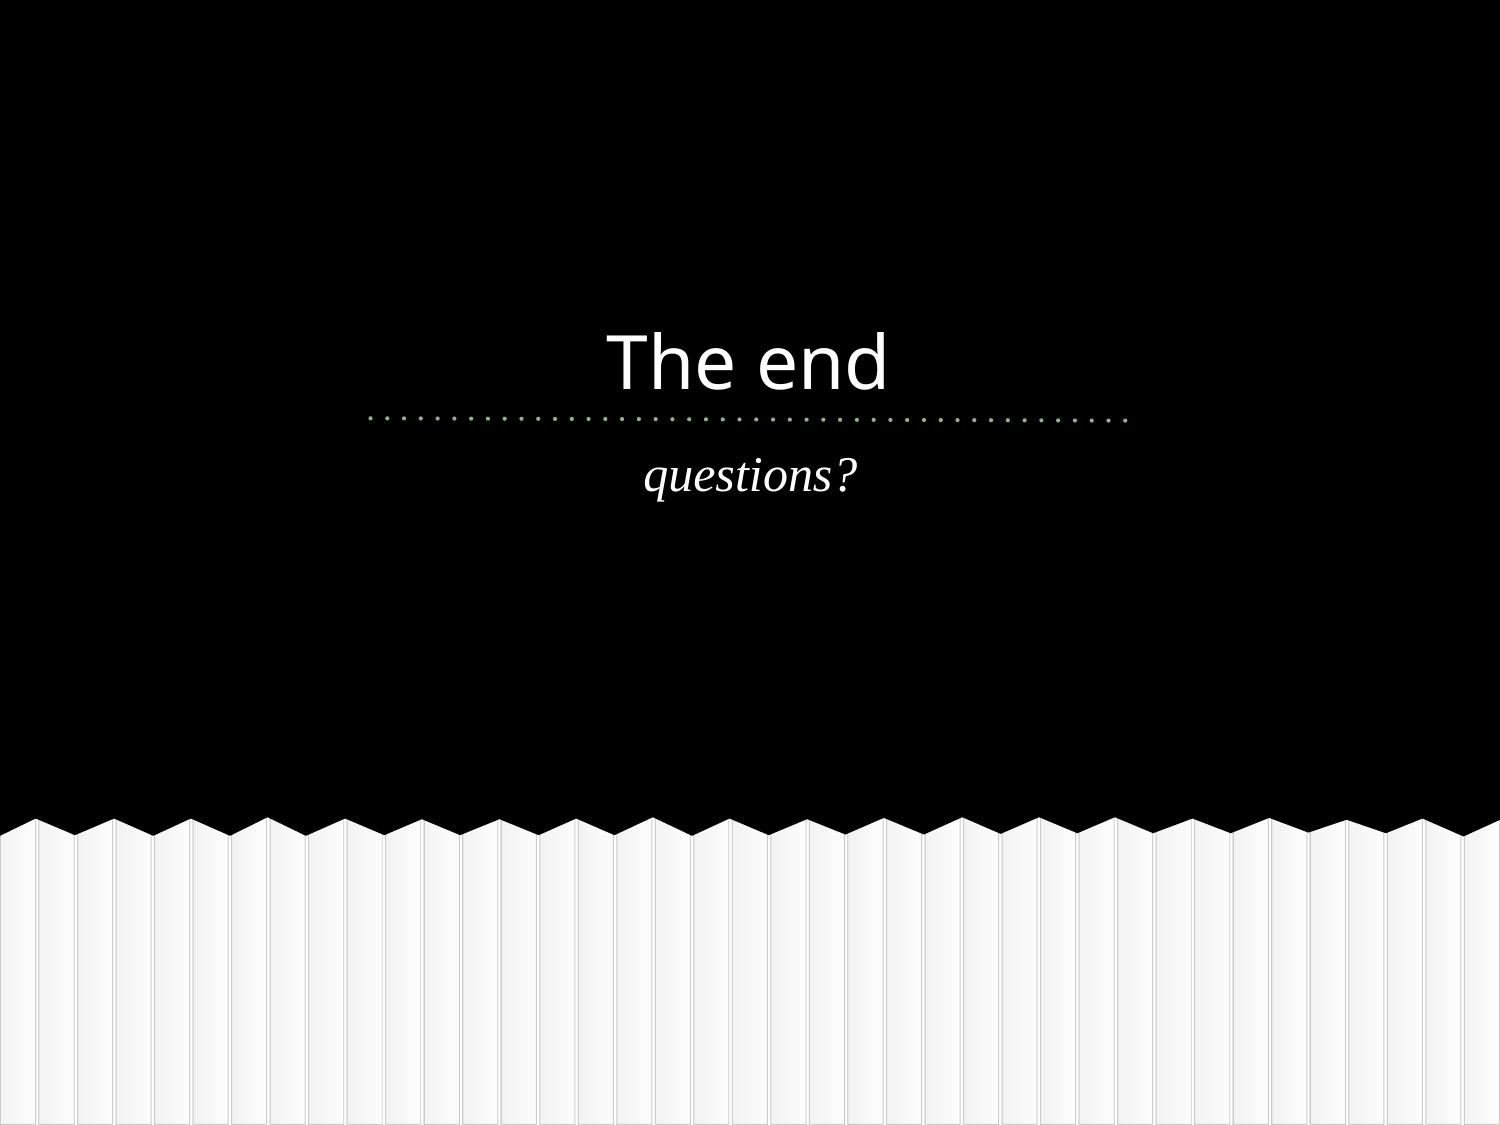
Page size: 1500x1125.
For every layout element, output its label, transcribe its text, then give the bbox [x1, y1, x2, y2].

subtitle questions? [66, 433, 1435, 509]
title The end [64, 313, 1435, 406]
